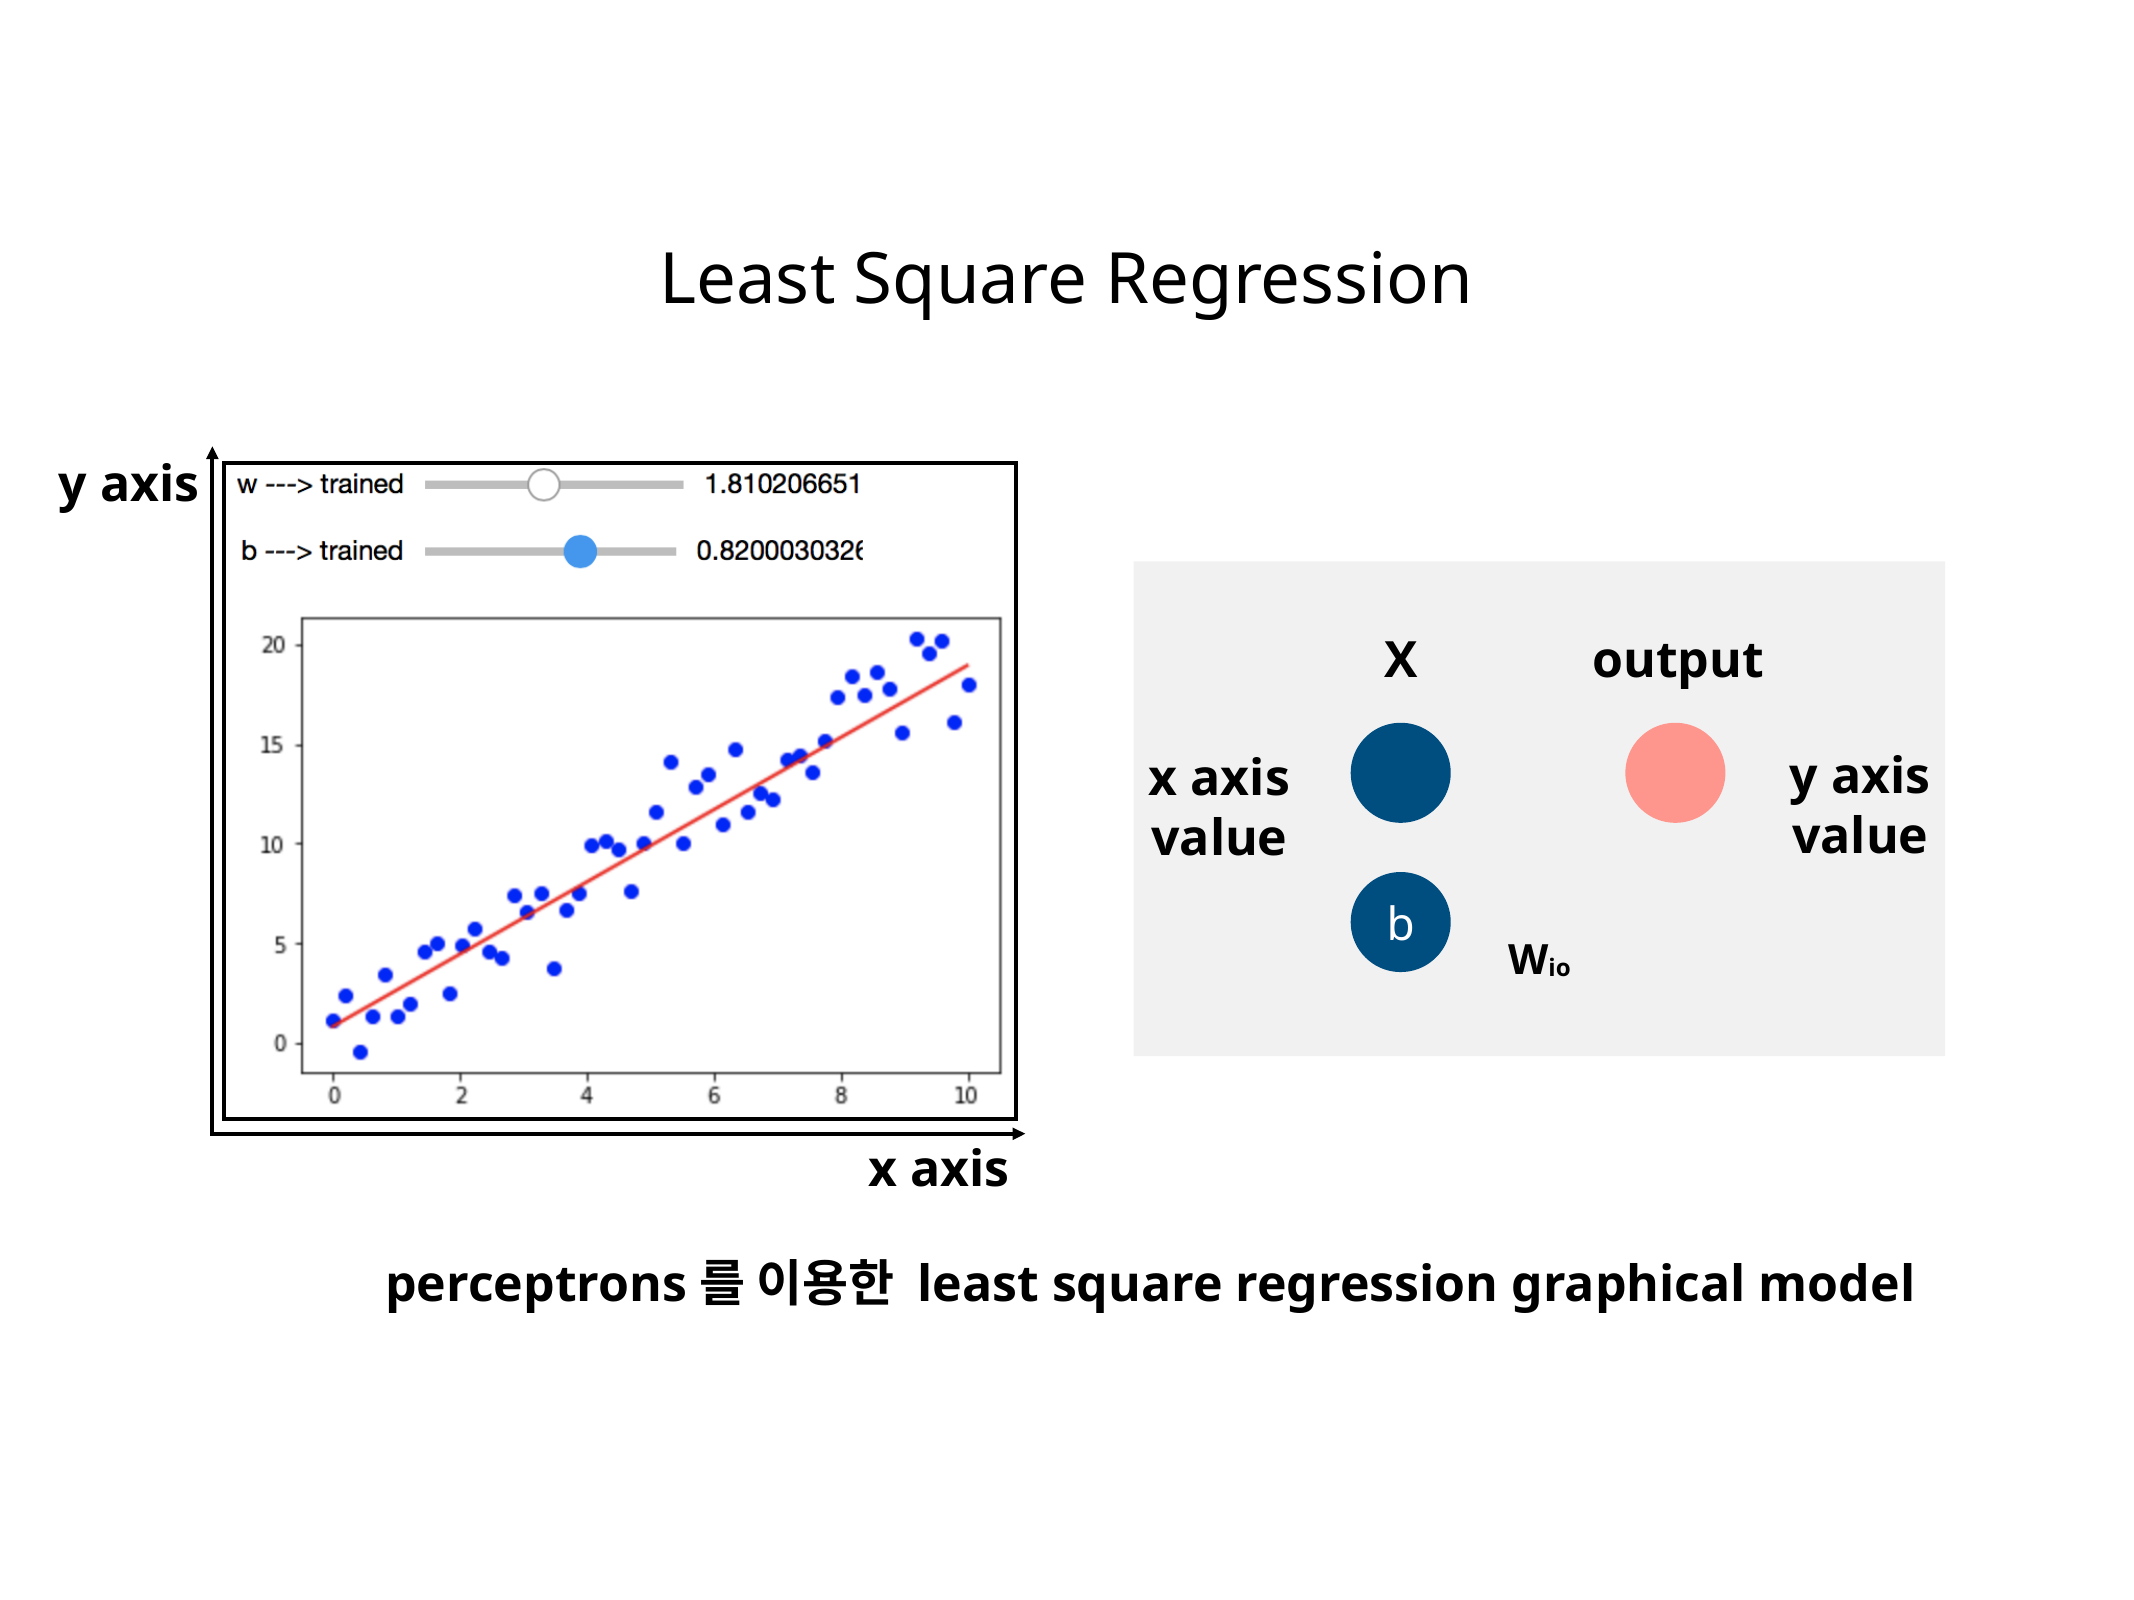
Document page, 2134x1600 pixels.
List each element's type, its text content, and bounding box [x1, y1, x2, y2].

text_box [51, 443, 1946, 1204]
list Least Square Regression [645, 224, 1489, 326]
text_box perceptrons를 이용한 least square regression graphical model [376, 1243, 1925, 1320]
